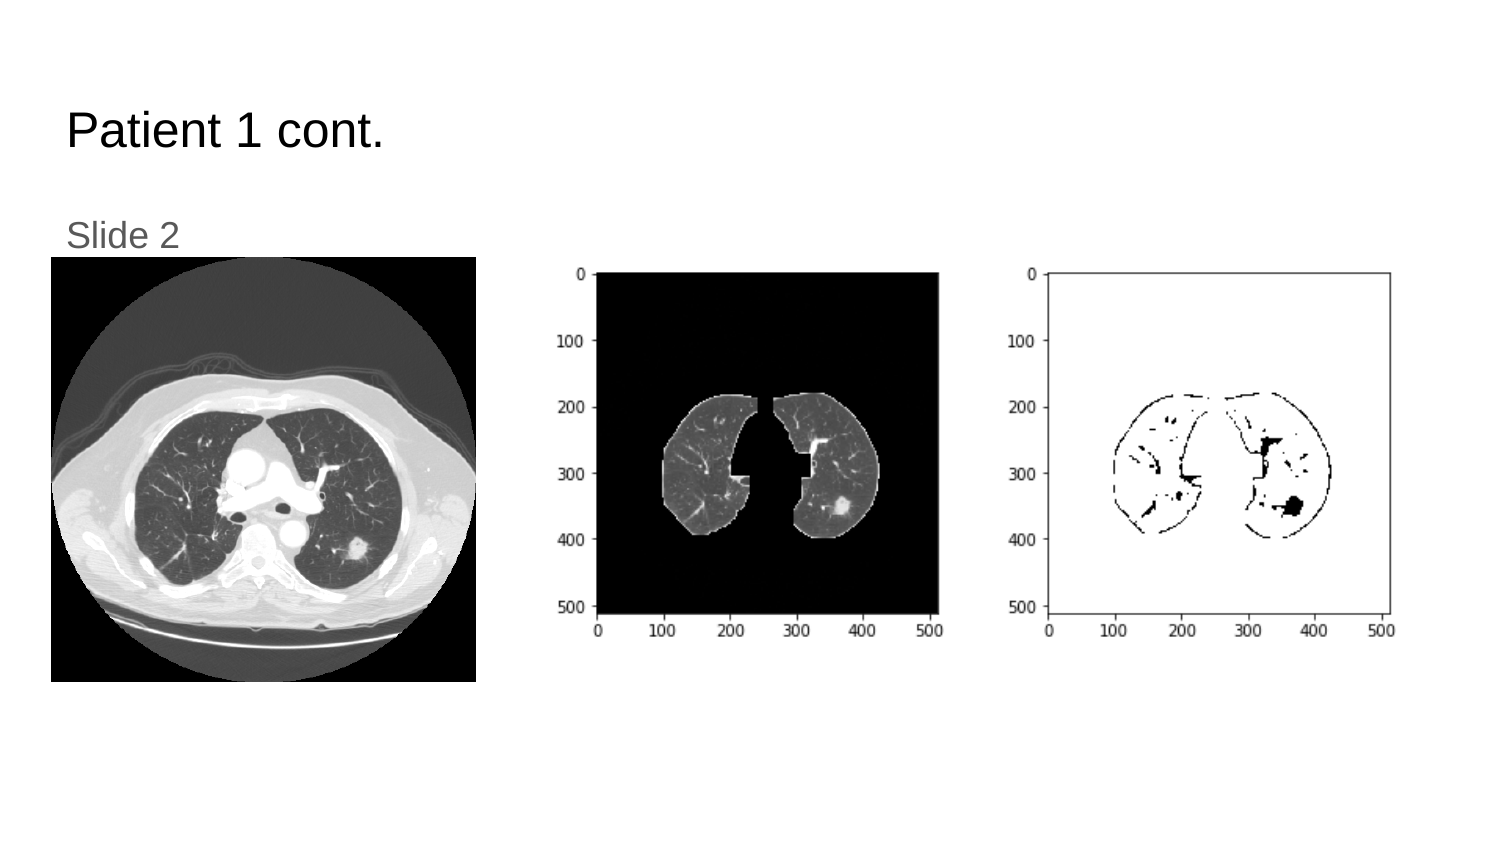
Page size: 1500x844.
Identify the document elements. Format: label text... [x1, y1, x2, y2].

picture [996, 256, 1407, 651]
picture [50, 256, 476, 682]
title Patient 1 cont. [51, 72, 1449, 167]
list Slide 2 [51, 189, 1449, 750]
picture [544, 256, 955, 651]
